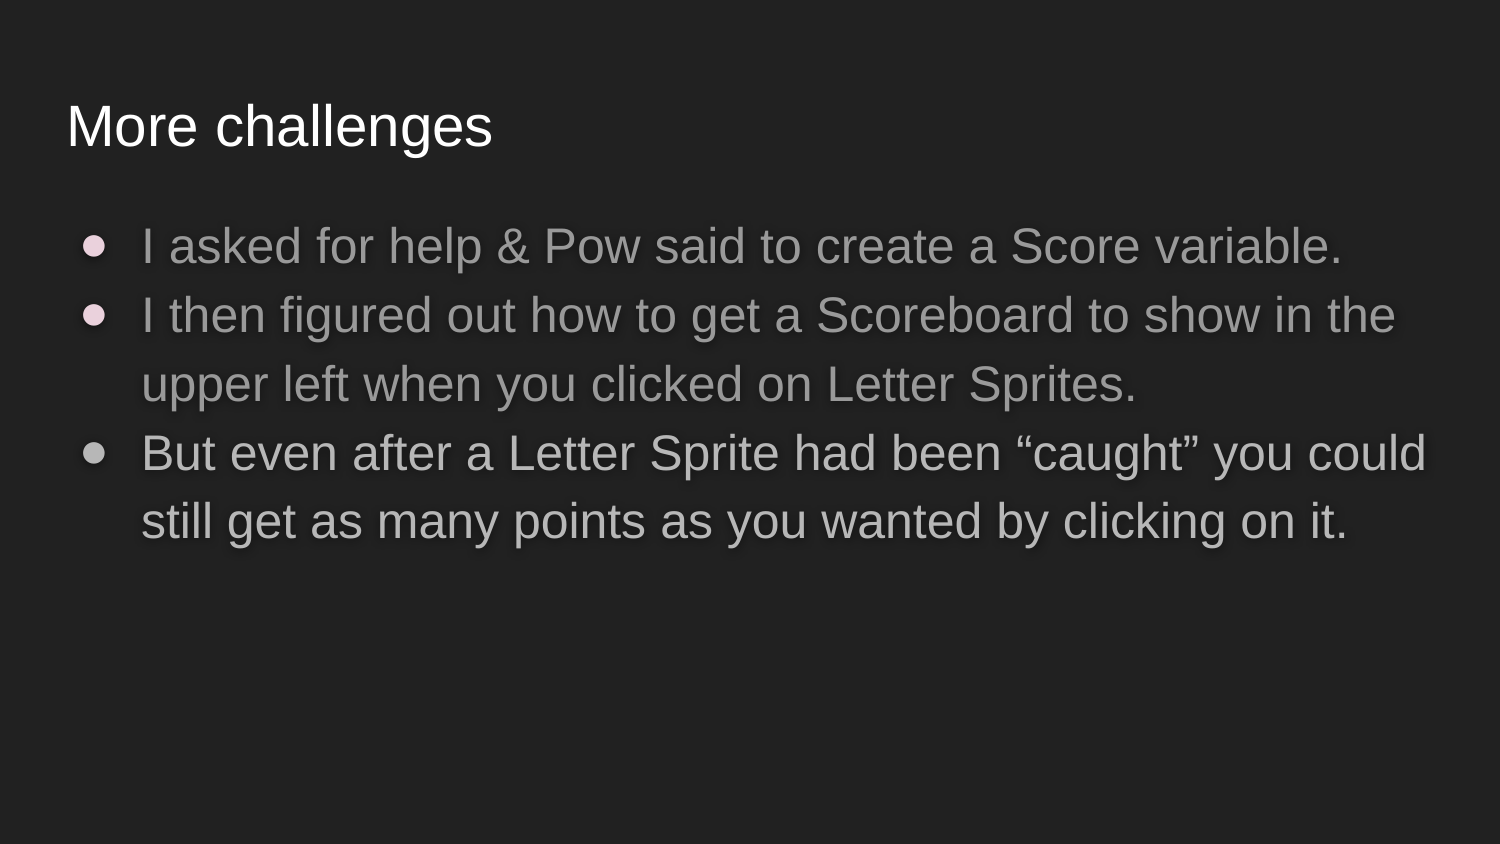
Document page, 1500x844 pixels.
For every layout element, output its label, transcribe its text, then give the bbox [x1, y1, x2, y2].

title More challenges [51, 72, 1449, 167]
list I asked for help & Pow said to create a Score variable. I then figured out how to get a Scoreboard to show in the upper left when you clicked on Letter Sprites. But even after a Letter Sprite had been “caught” you could still get as many points as you wanted by clicking on it. [51, 189, 1449, 750]
